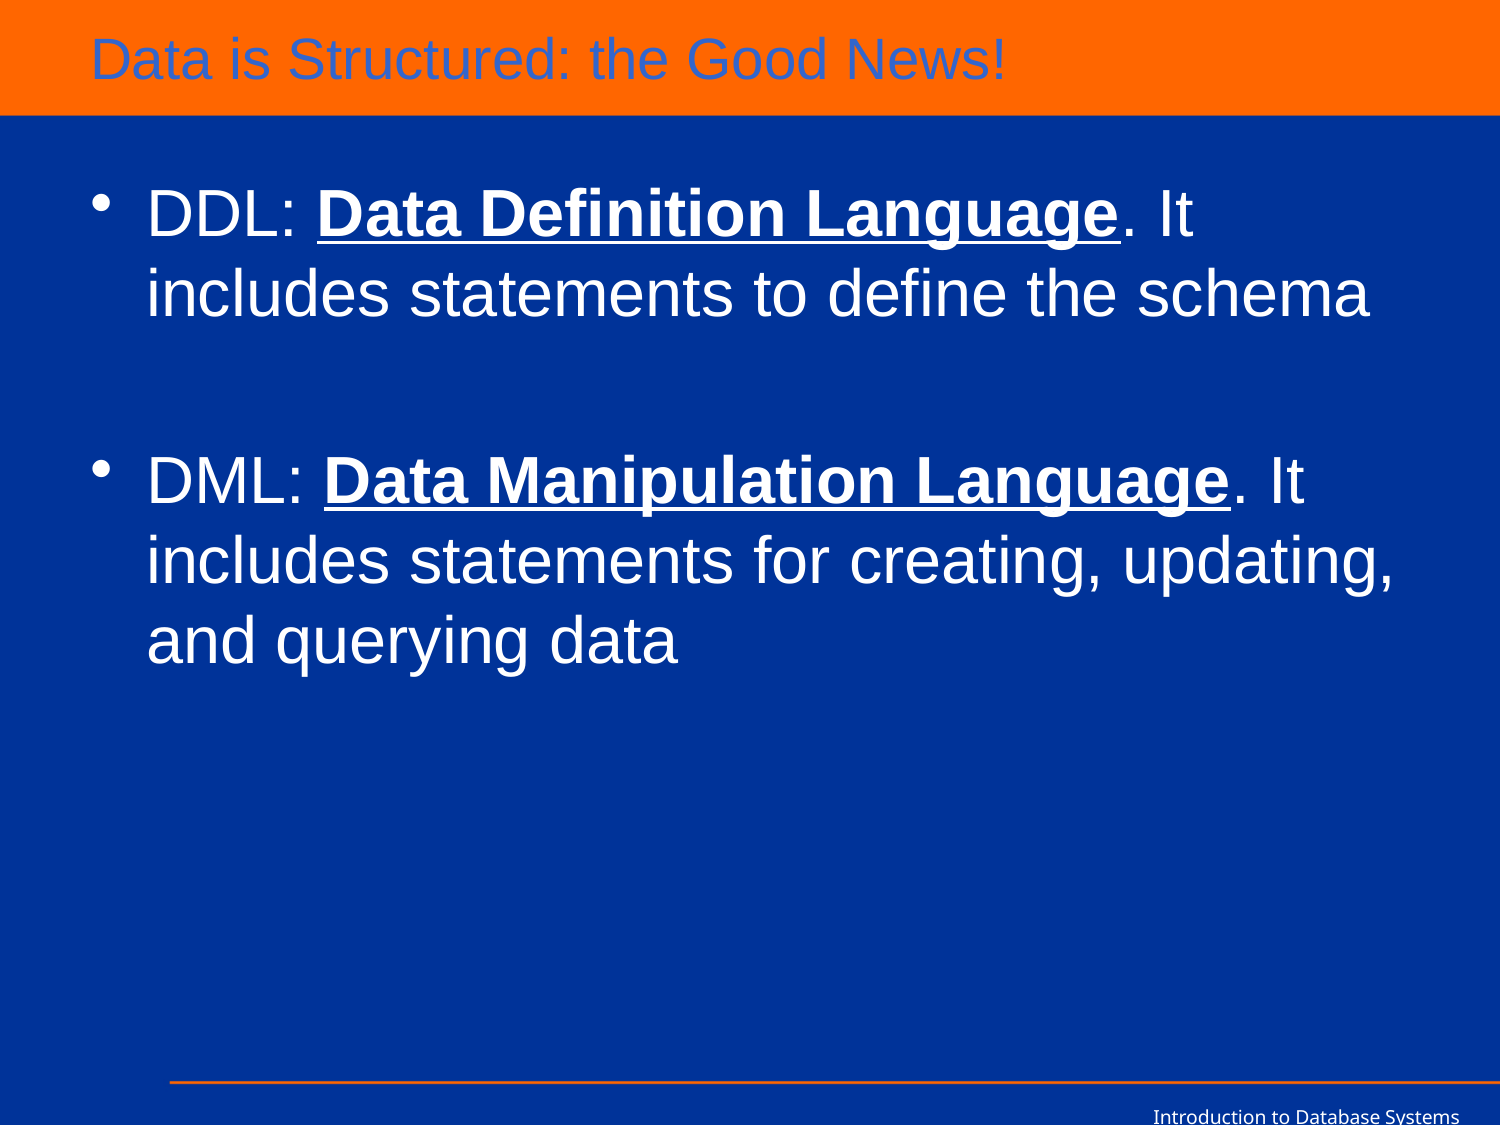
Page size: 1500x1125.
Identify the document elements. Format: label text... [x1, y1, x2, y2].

list DDL: Data Definition Language. It includes statements to define the schema DML: Data Manipulation Language. It includes statements for creating, updating, and querying data [74, 162, 1426, 1063]
title Data is Structured: the Good News! [74, 0, 1426, 151]
picture [0, 0, 1500, 1125]
footer Introduction to Database Systems [799, 1074, 1476, 1125]
